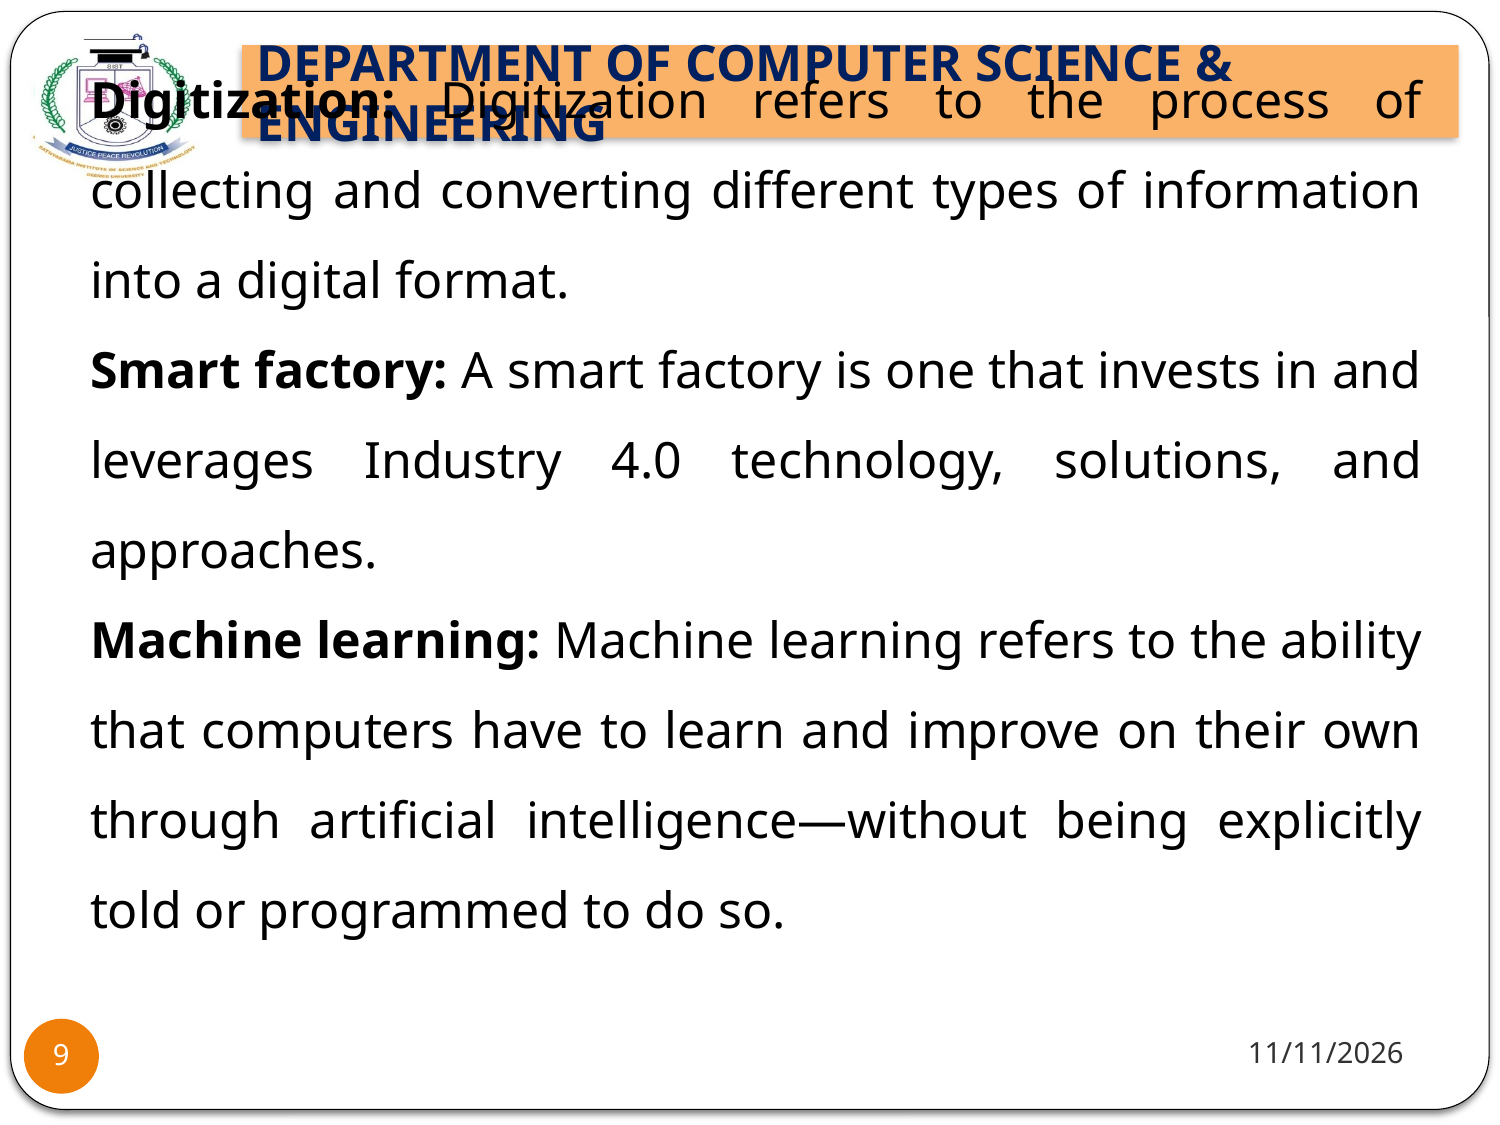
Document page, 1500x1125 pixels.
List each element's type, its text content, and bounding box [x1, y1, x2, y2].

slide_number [1012, 1015, 1419, 1094]
picture [29, 30, 74, 182]
text_box Digitization: Digitization refers to the process of collecting and converting different types of information into a digital format. Smart factory: A smart factory is one that invests in and leverages Industry 4.0 technology, solutions, and approaches. Machine learning: Machine learning refers to the ability that computers have to learn and improve on their own through artificial intelligence—without being explicitly told or programmed to do so. [74, 30, 1438, 946]
slide_number 9 [23, 1018, 99, 1094]
